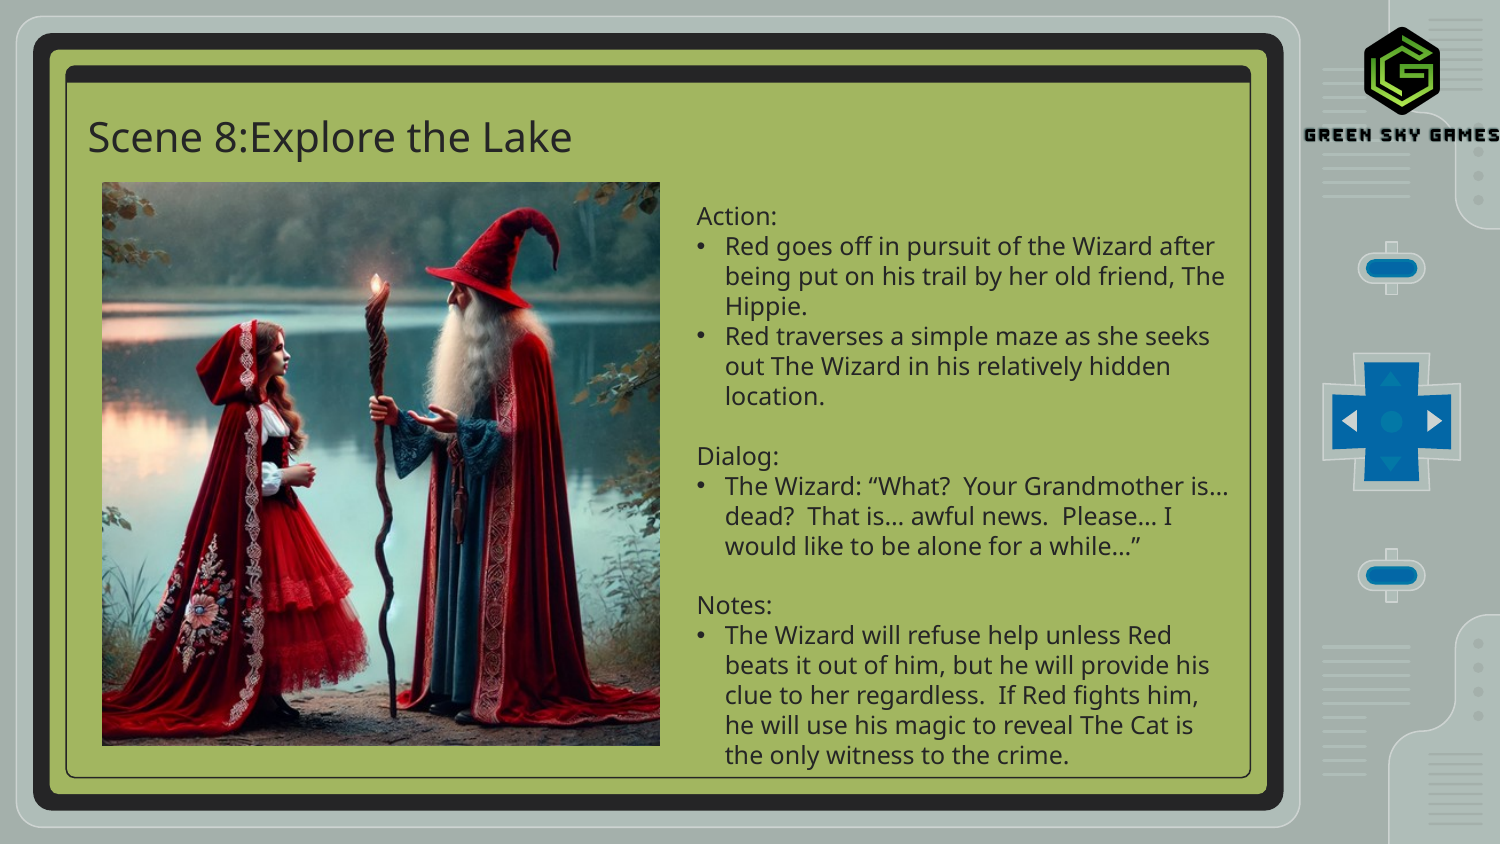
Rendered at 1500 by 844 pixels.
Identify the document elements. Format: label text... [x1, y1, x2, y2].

list Action: Red goes off in pursuit of the Wizard after being put on his trail by her old friend, The Hippie. Red traverses a simple maze as she seeks out The Wizard in his relatively hidden location. Dialog: The Wizard: “What? Your Grandmother is… dead? That is… awful news. Please… I would like to be alone for a while…” Notes: The Wizard will refuse help unless Red beats it out of him, but he will provide his clue to her regardless. If Red fights him, he will use his magic to reveal The Cat is the only witness to the crime. [681, 185, 1245, 756]
title Scene 8:Explore the Lake [72, 95, 1232, 171]
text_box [1358, 241, 1426, 295]
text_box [1358, 548, 1426, 603]
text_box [1322, 353, 1461, 491]
picture [102, 182, 660, 746]
picture [1285, 0, 1500, 184]
